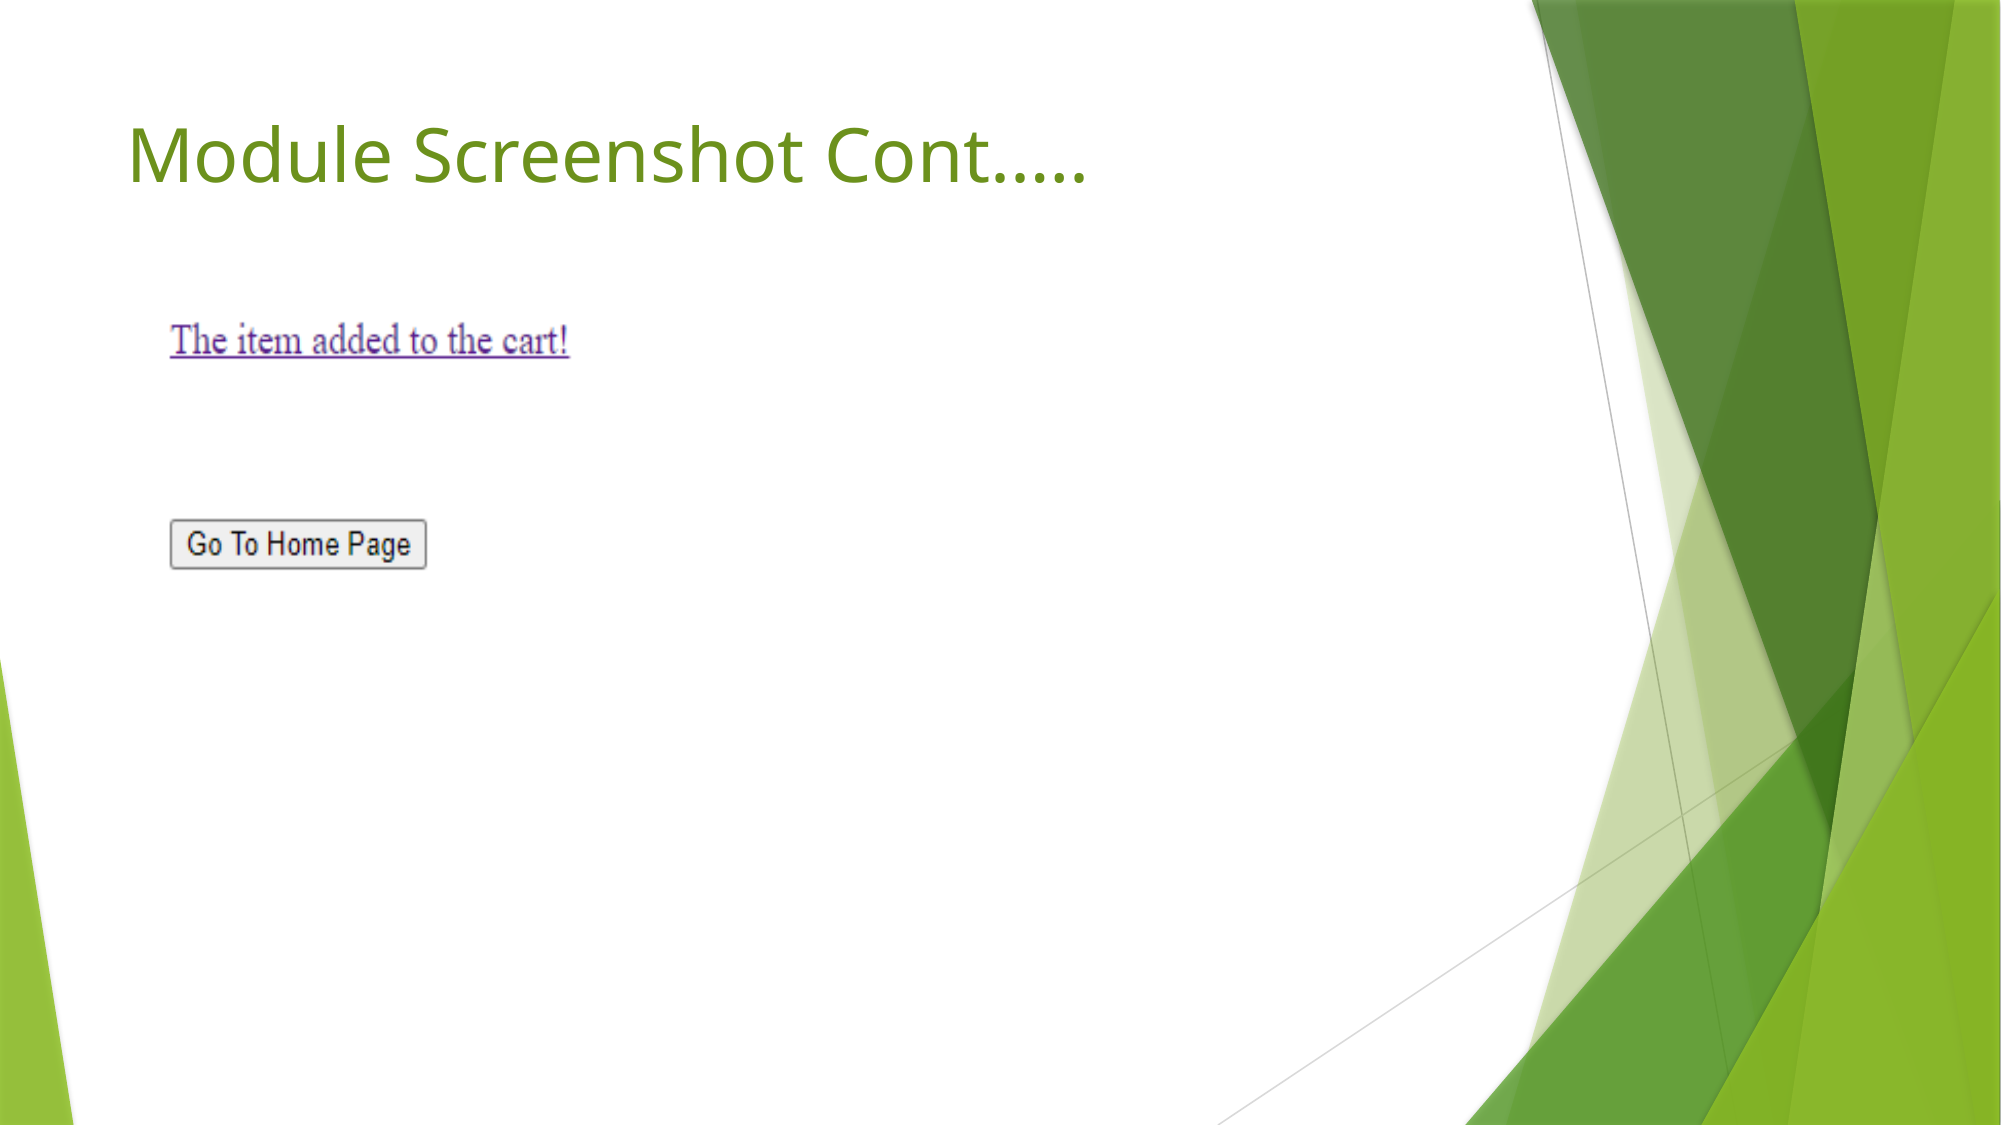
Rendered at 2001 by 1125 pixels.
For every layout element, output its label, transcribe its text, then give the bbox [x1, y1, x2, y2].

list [153, 316, 1224, 846]
title Module Screenshot Cont.…. [111, 99, 1522, 317]
